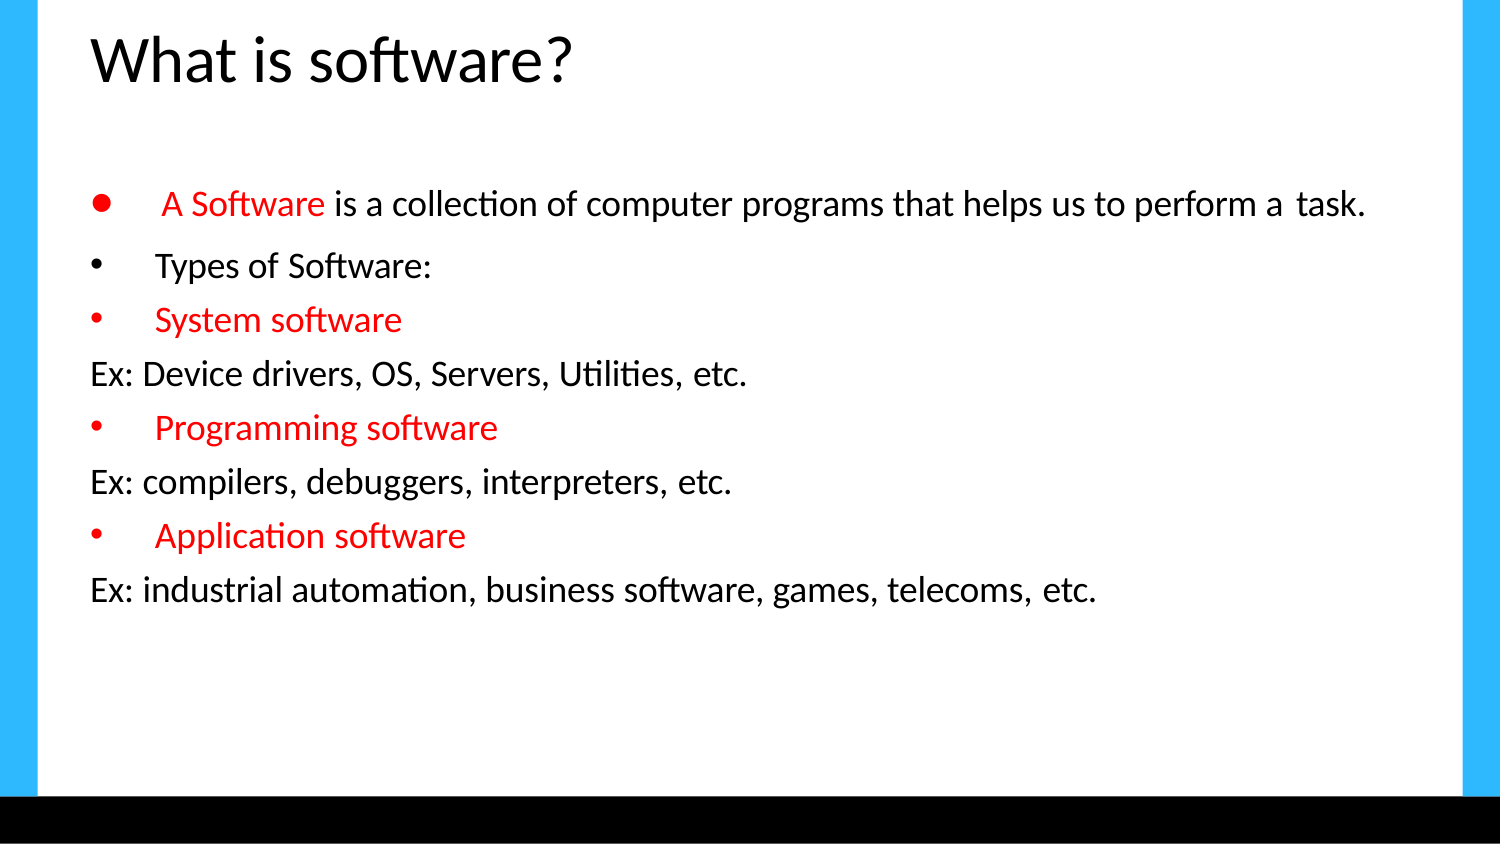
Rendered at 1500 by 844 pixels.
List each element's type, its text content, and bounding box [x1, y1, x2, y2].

text_box A Software is a collection of computer programs that helps us to perform a task. Types of Software: System software Ex: Device drivers, OS, Servers, Utilities, etc. Programming software Ex: compilers, debuggers, interpreters, etc. Application software Ex: industrial automation, business software, games, telecoms, etc. [87, 160, 1379, 610]
title What is software? [87, 13, 582, 157]
